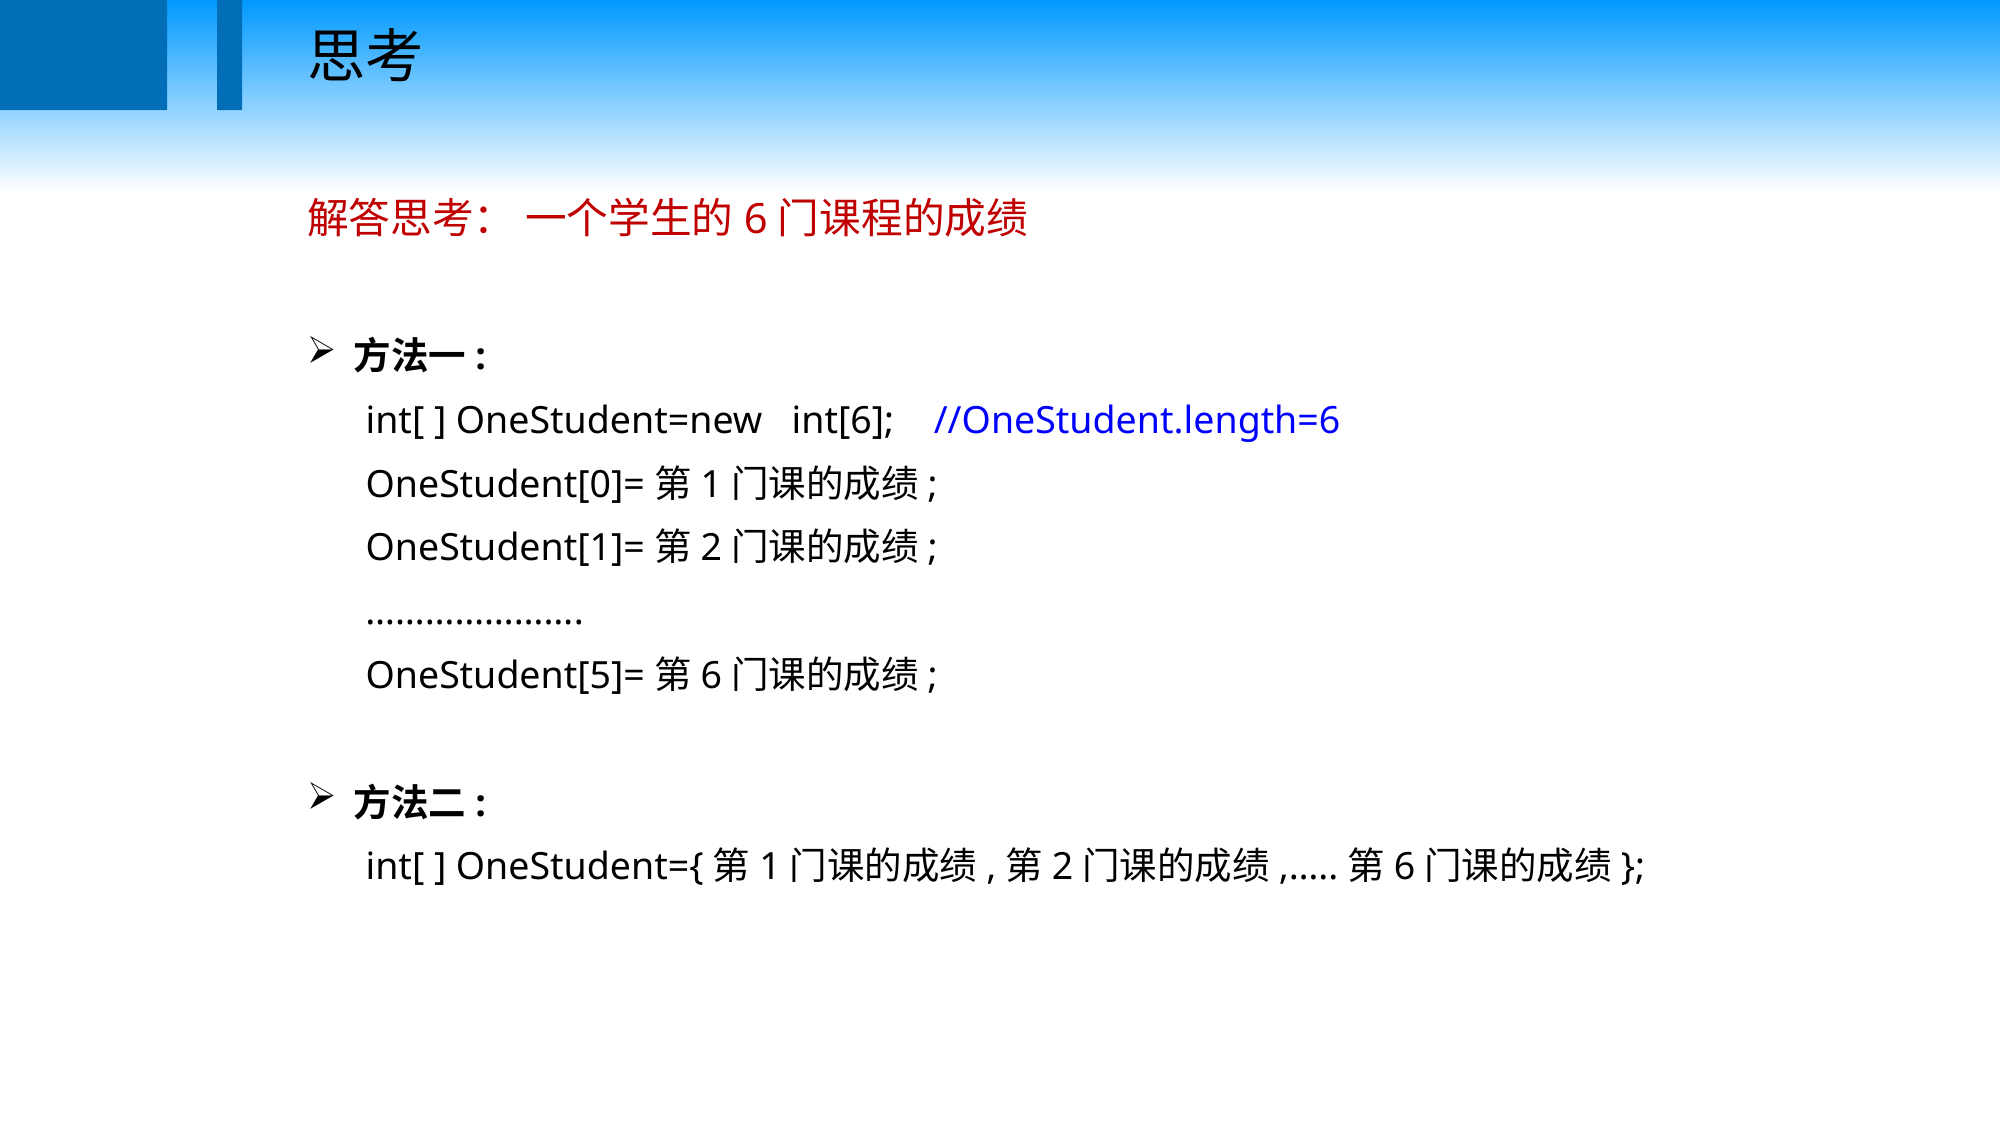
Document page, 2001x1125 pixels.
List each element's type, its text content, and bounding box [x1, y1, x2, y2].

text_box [0, 0, 1158, 111]
text_box 解答思考： 一个学生的6门课程的成绩 方法一: int[ ] OneStudent=new int[6]; //OneStudent.length=6 OneStudent[0]=第1门课的成绩; OneStudent[1]=第2门课的成绩; …………………. OneStudent[5]=第6门课的成绩; 方法二: int[ ] OneStudent={第1门课的成绩,第2门课的成绩,…..第6门课的成绩}; [292, 184, 1710, 895]
